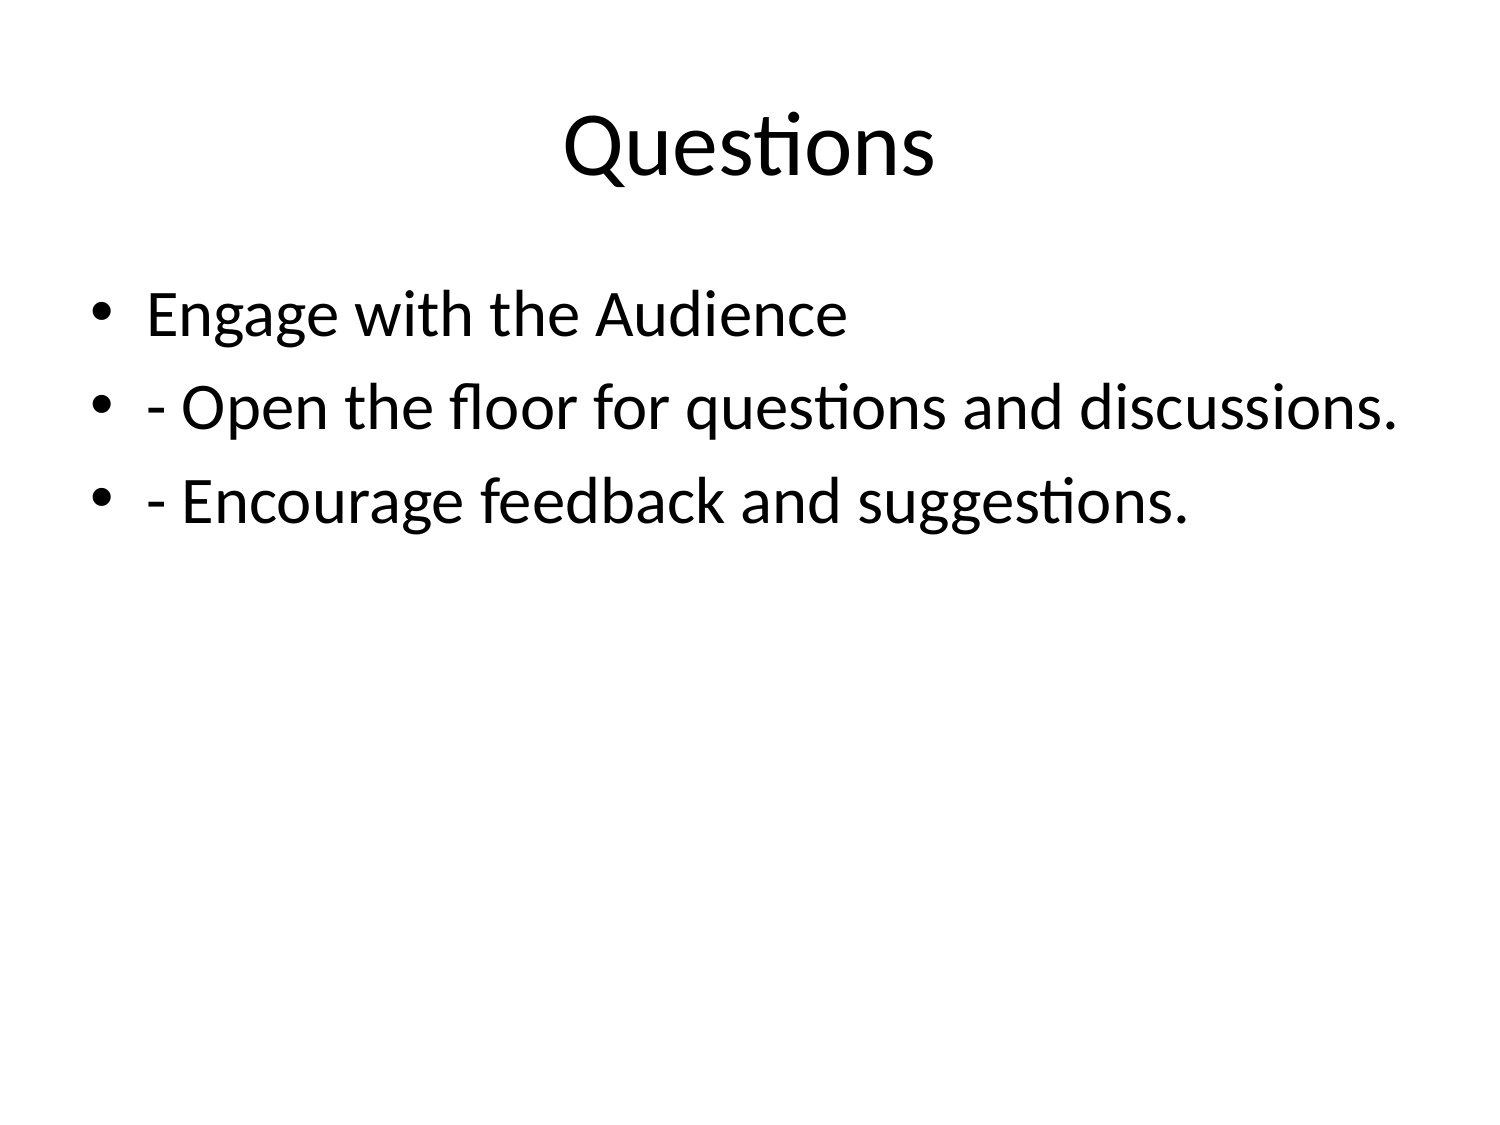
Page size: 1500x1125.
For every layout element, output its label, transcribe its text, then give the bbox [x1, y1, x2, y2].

title Questions [75, 45, 1425, 233]
list Engage with the Audience - Open the floor for questions and discussions. - Encourage feedback and suggestions. [75, 262, 1425, 1005]
